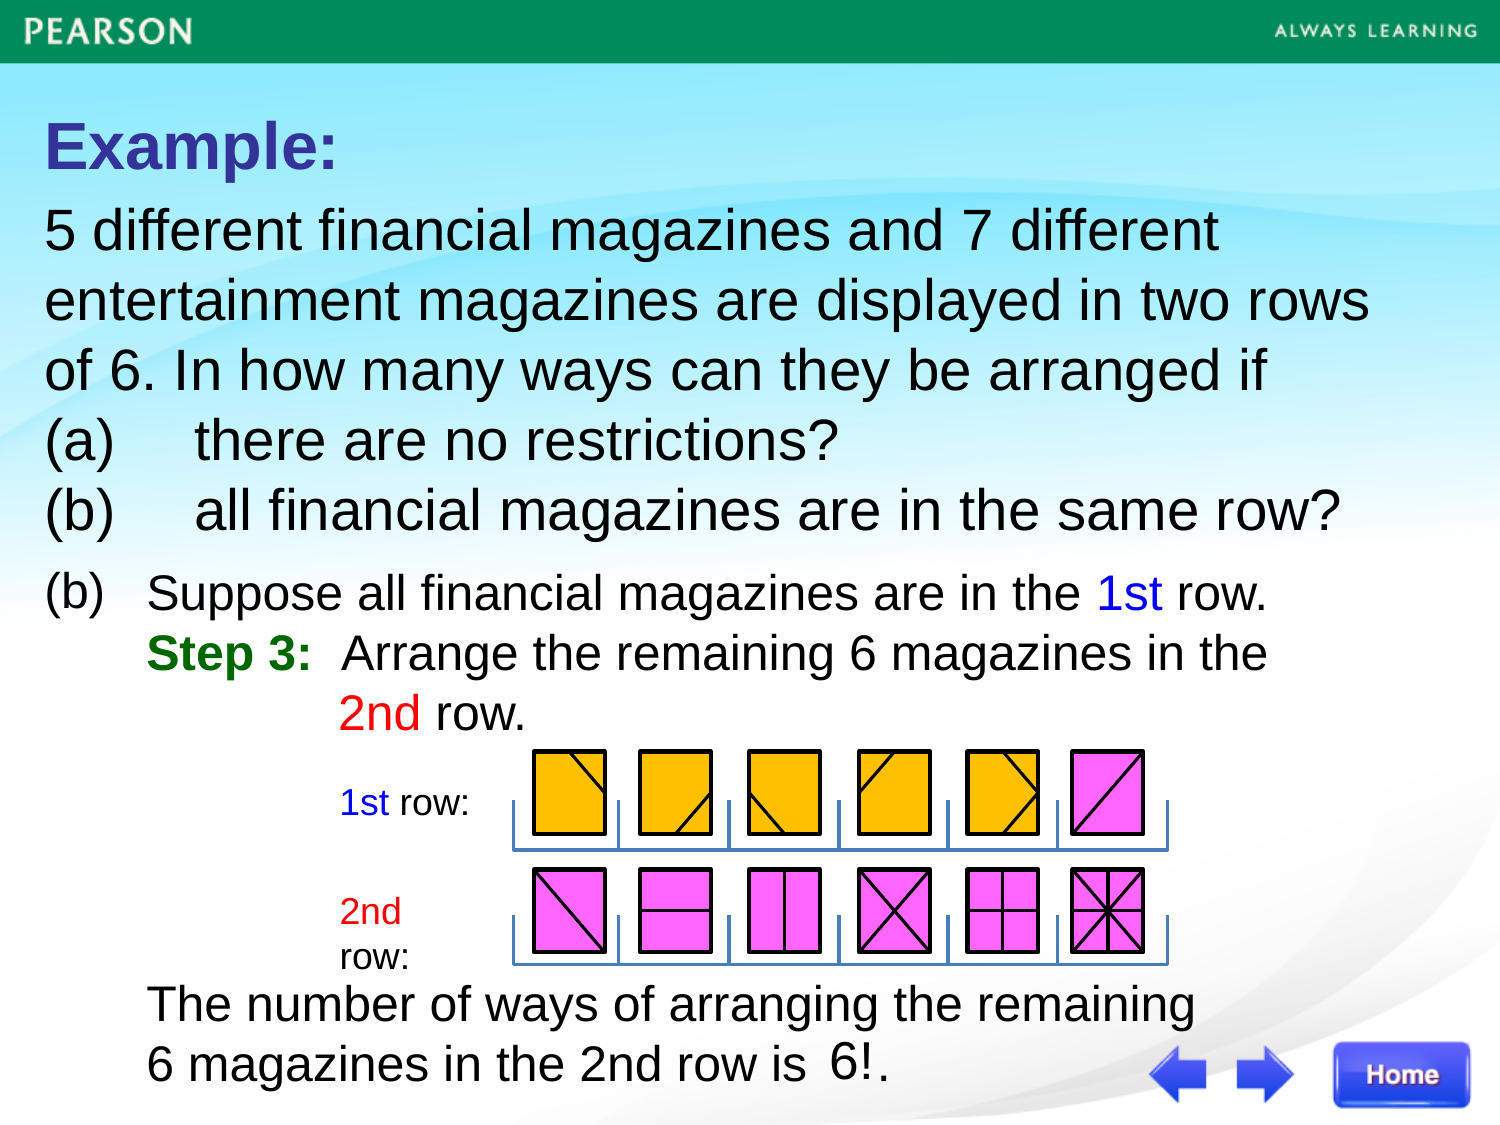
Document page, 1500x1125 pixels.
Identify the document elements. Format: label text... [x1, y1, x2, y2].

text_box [639, 869, 712, 953]
text_box (b) [29, 550, 121, 626]
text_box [926, 914, 971, 962]
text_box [131, 963, 1448, 1101]
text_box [1072, 869, 1144, 953]
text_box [513, 914, 537, 962]
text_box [748, 751, 821, 835]
text_box 5 different financial magazines and 7 different entertainment magazines are displayed in two rows of 6. In how many ways can they be arranged if (a) there are no restrictions? (b) all financial magazines are in the same row? [29, 184, 1400, 550]
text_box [513, 800, 1168, 851]
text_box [1034, 914, 1076, 962]
text_box 1st row: [324, 770, 525, 830]
picture [0, 0, 1500, 1125]
text_box Suppose all financial magazines are in the 1st row. Step 3: Arrange the remaining 6 magazines in the 2nd row. [131, 553, 1447, 749]
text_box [600, 914, 643, 962]
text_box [967, 751, 1039, 835]
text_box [967, 869, 1039, 953]
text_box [533, 869, 605, 953]
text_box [1072, 751, 1144, 835]
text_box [639, 751, 712, 835]
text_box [1141, 914, 1168, 962]
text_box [858, 869, 931, 953]
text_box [817, 914, 862, 962]
text_box 2nd row: [324, 879, 490, 962]
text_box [533, 751, 605, 835]
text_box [707, 914, 753, 962]
text_box Example: [29, 95, 1317, 191]
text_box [858, 751, 931, 835]
